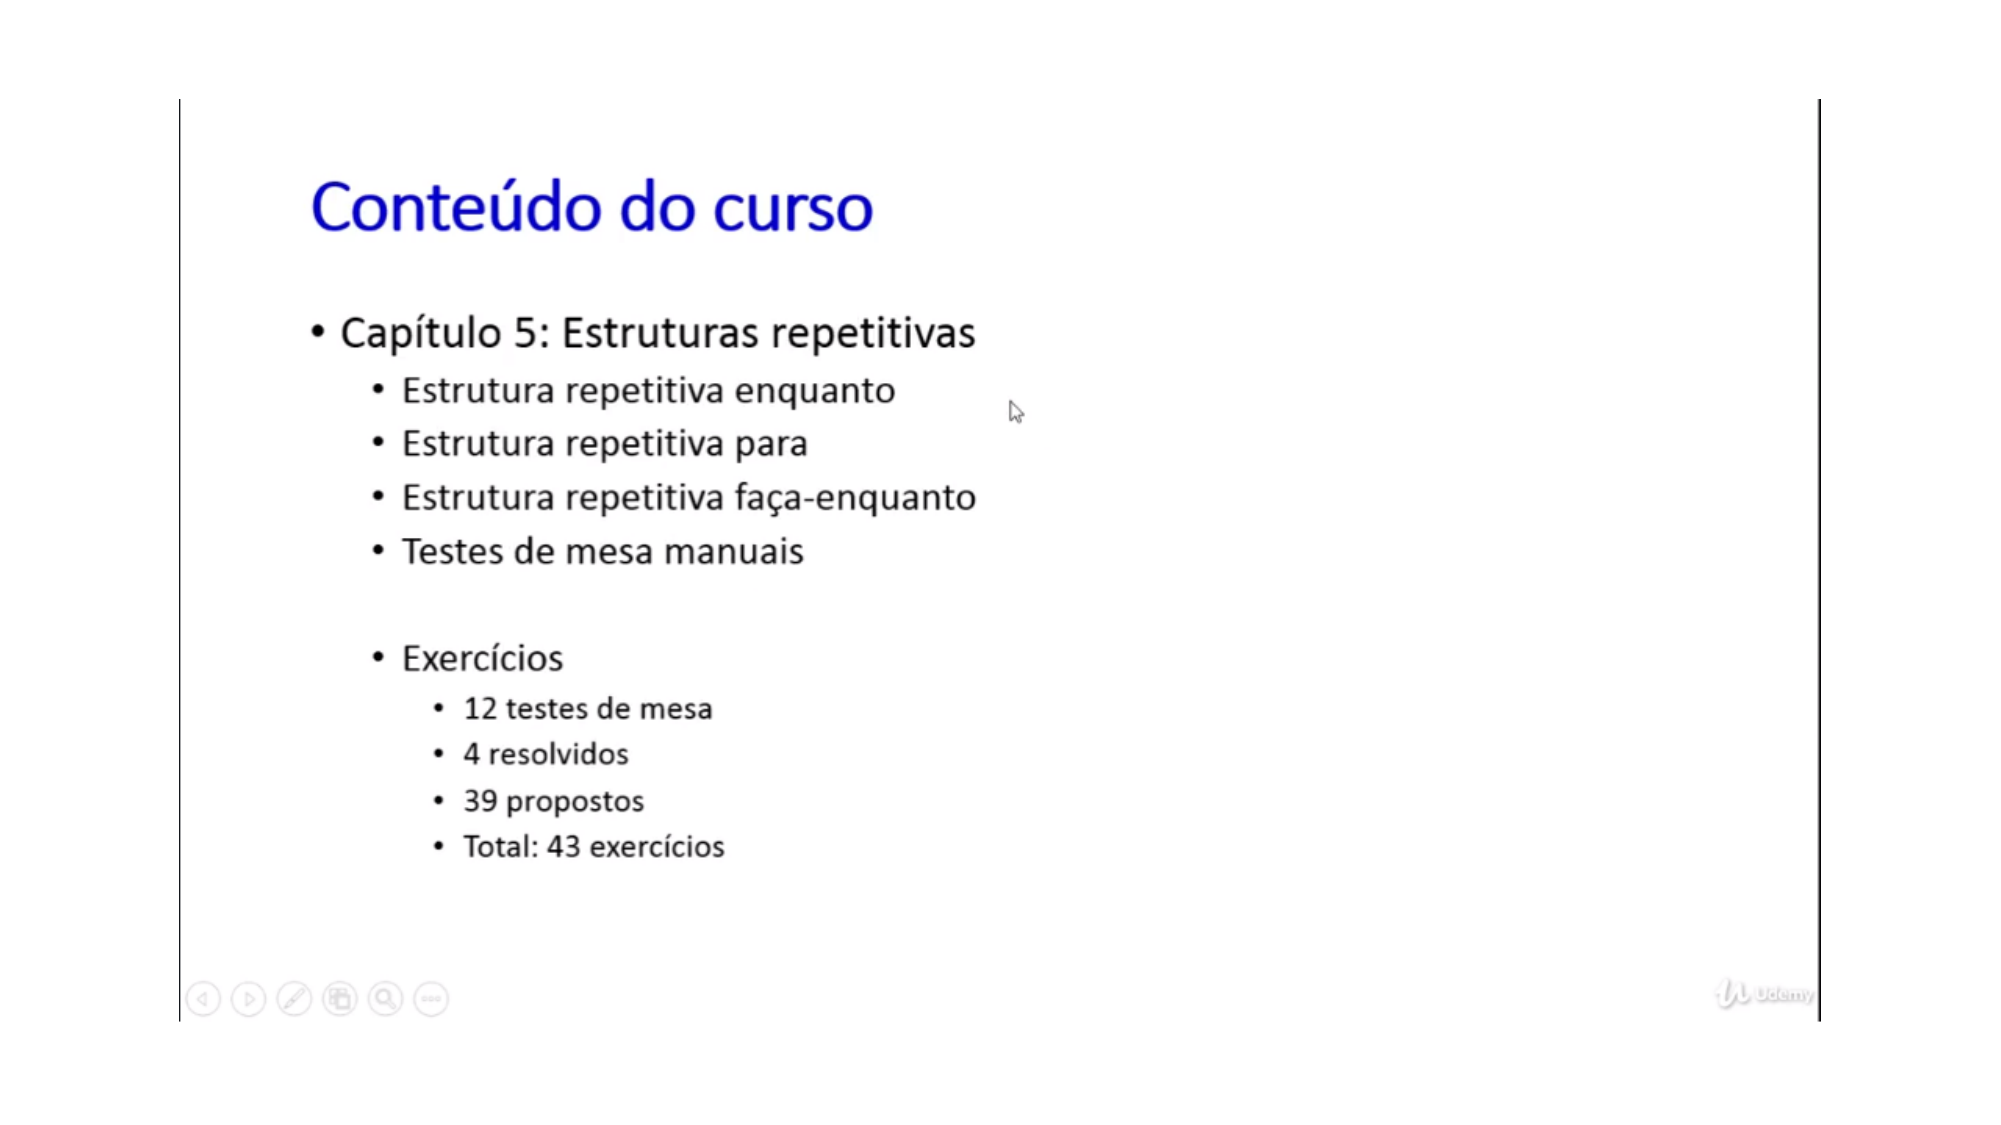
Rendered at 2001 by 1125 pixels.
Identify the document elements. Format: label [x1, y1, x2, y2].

picture [179, 99, 1821, 1025]
